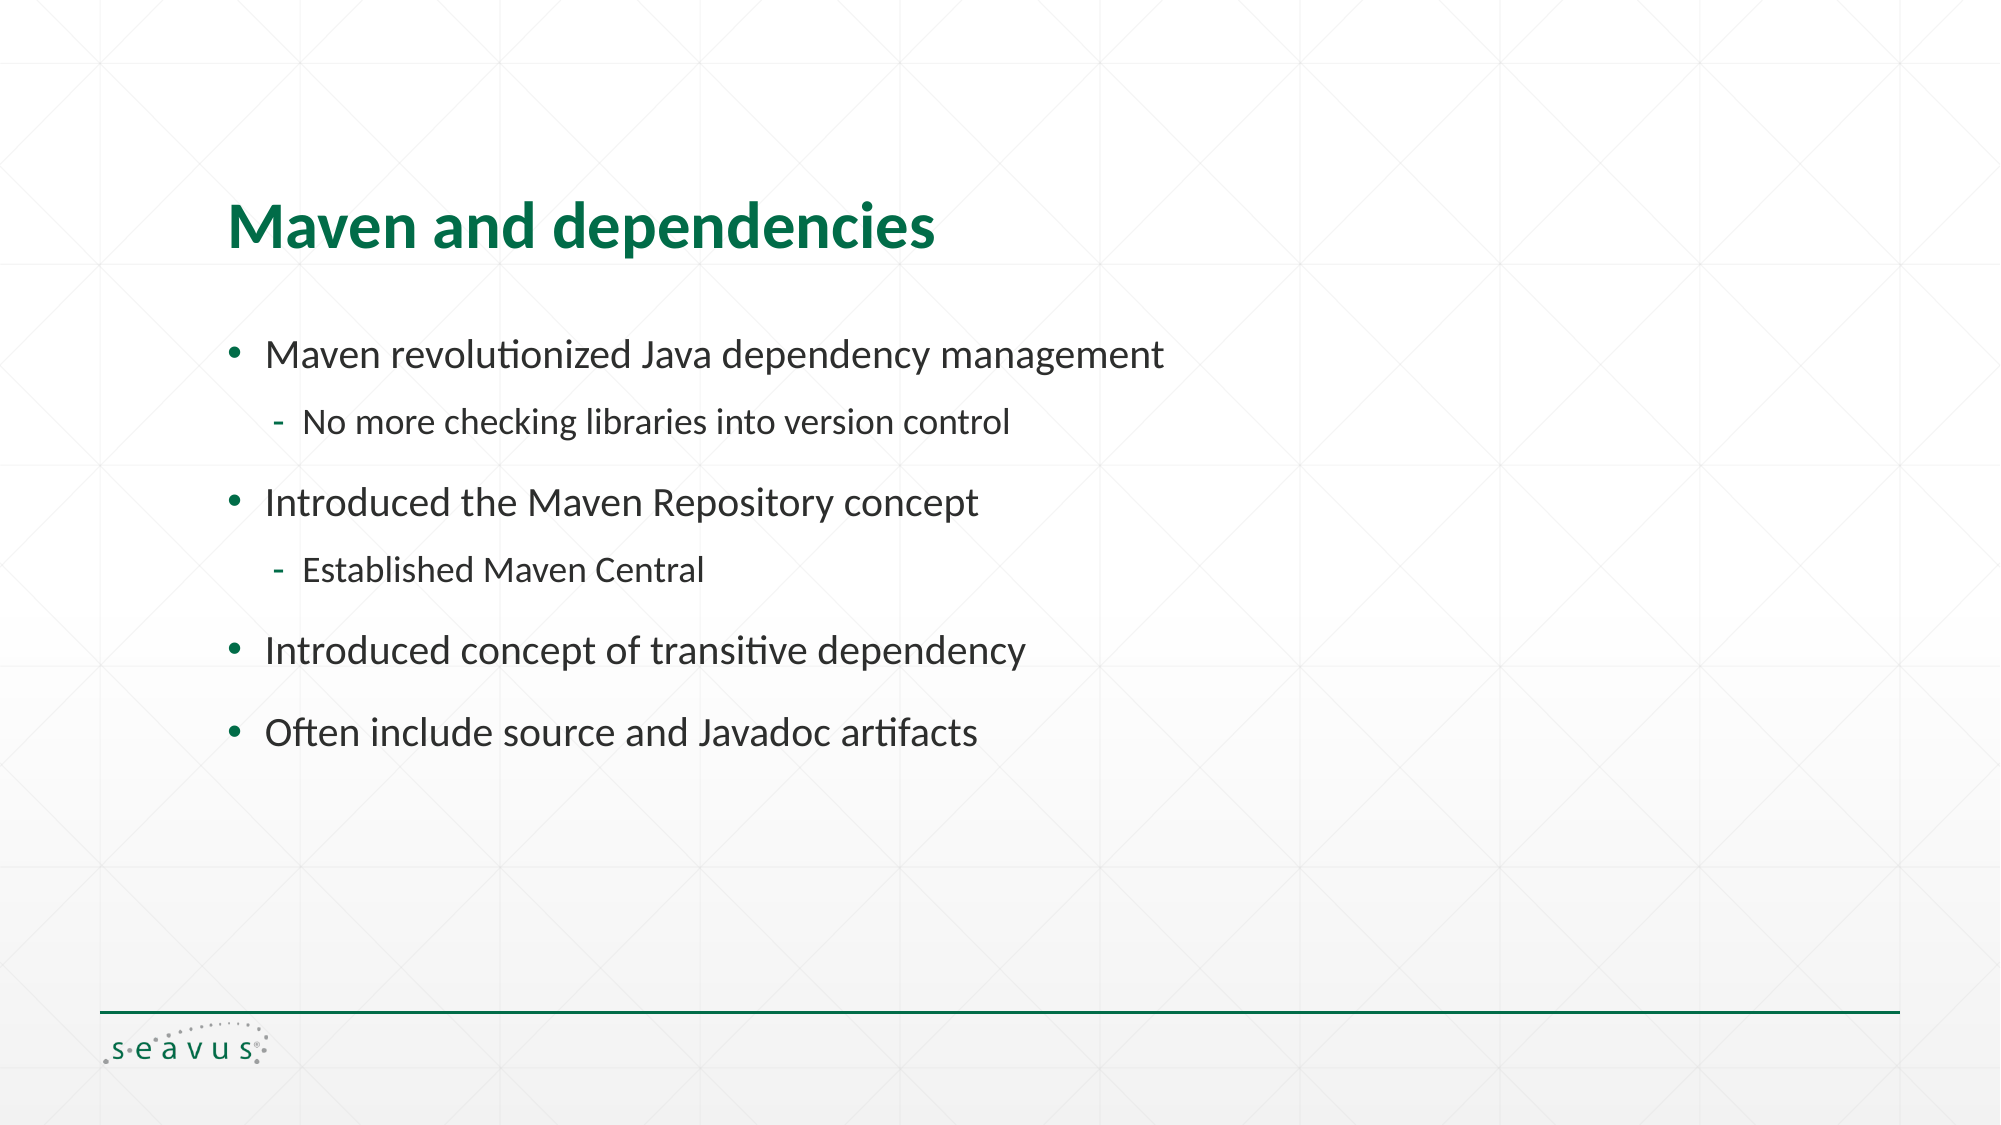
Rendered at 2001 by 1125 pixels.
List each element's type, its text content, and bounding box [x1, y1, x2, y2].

title Maven and dependencies [212, 82, 1788, 271]
picture [103, 1022, 268, 1064]
list Maven revolutionized Java dependency management No more checking libraries into version control Introduced the Maven Repository concept Established Maven Central Introduced concept of transitive dependency Often include source and Javadoc artifacts [212, 324, 1788, 950]
